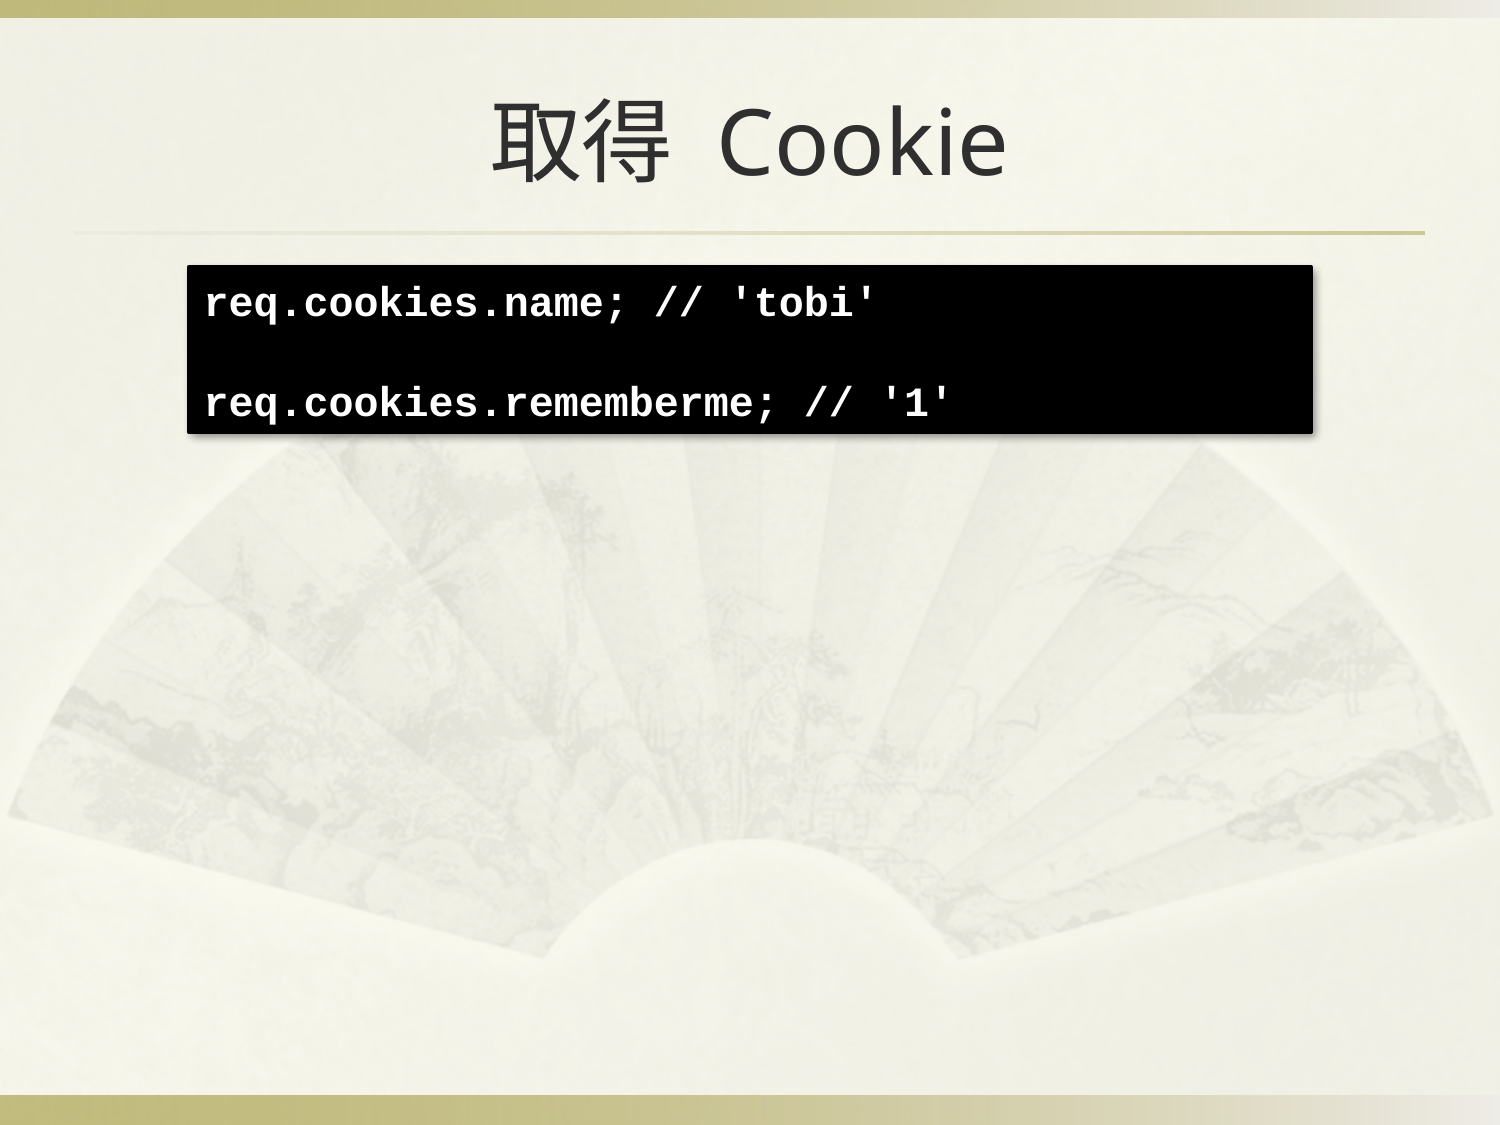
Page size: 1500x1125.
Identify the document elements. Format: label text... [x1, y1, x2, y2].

text_box req.cookies.name; // 'tobi' req.cookies.rememberme; // '1' [187, 265, 1313, 434]
title 取得 Cookie [75, 45, 1425, 233]
